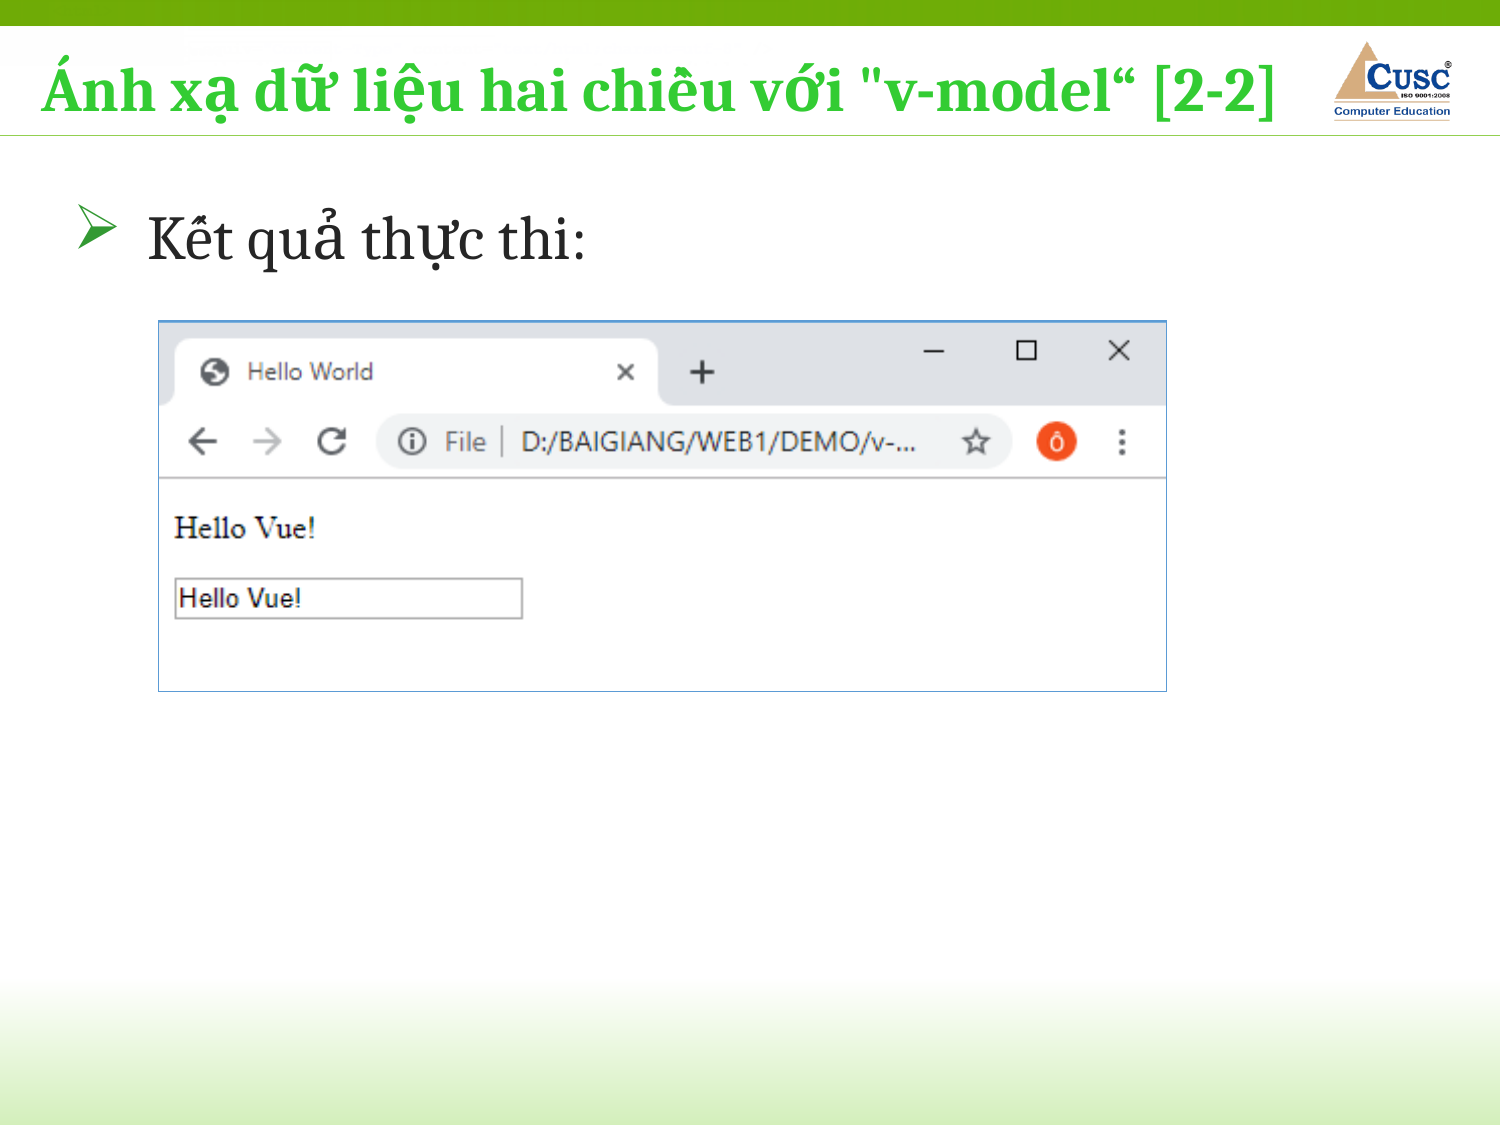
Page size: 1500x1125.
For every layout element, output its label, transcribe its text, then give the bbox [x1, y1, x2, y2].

picture [0, 136, 1500, 979]
list Ánh xạ dữ liệu hai chiều với "v-model“ [2-2] [41, 37, 1447, 135]
list Kết quả thực thi: [72, 197, 1428, 322]
picture [0, 0, 1500, 135]
